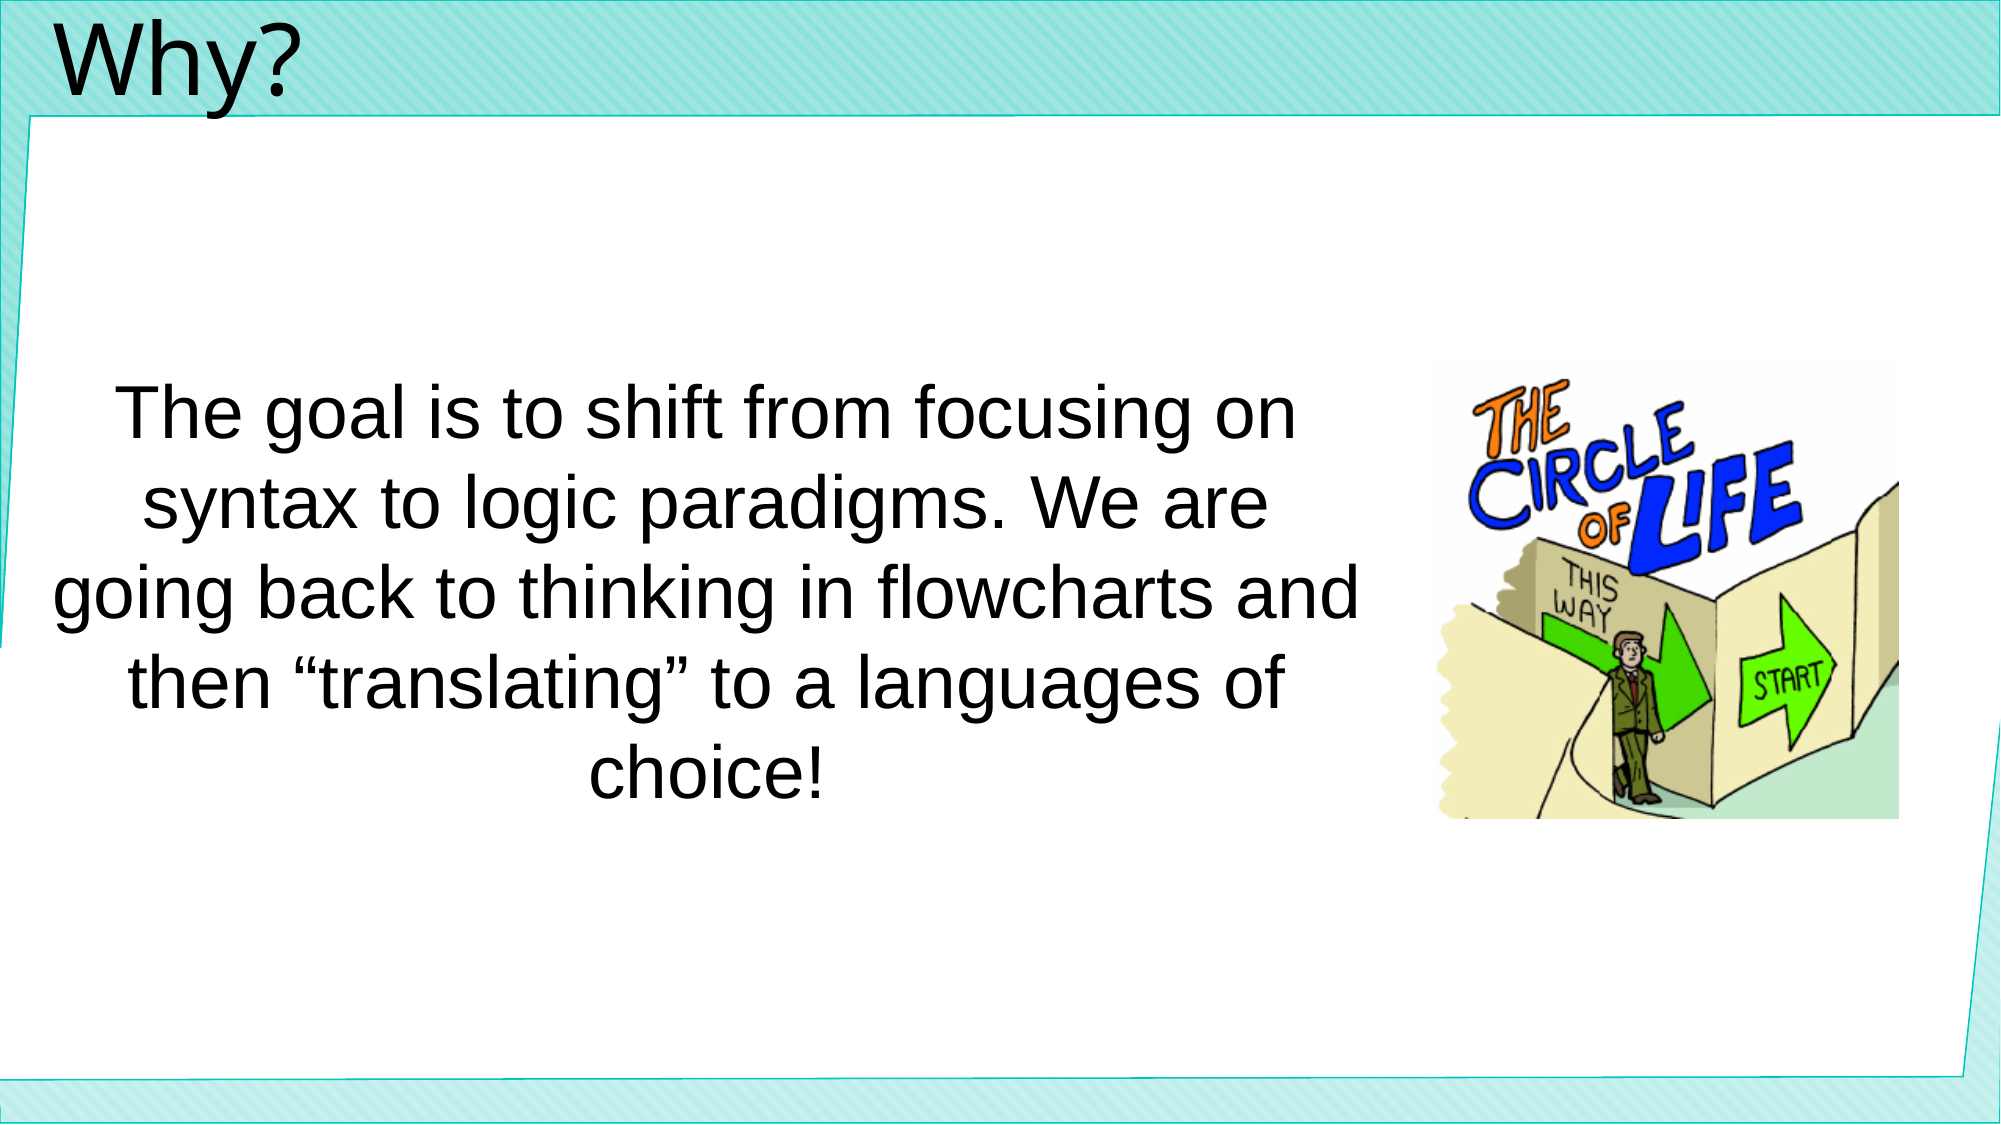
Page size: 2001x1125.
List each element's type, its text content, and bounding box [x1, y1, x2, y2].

title Why? [37, 6, 1939, 106]
list The goal is to shift from focusing on syntax to logic paradigms. We are going back to thinking in flowcharts and then “translating” to a languages of choice! [37, 115, 1377, 1062]
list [1433, 358, 1899, 819]
